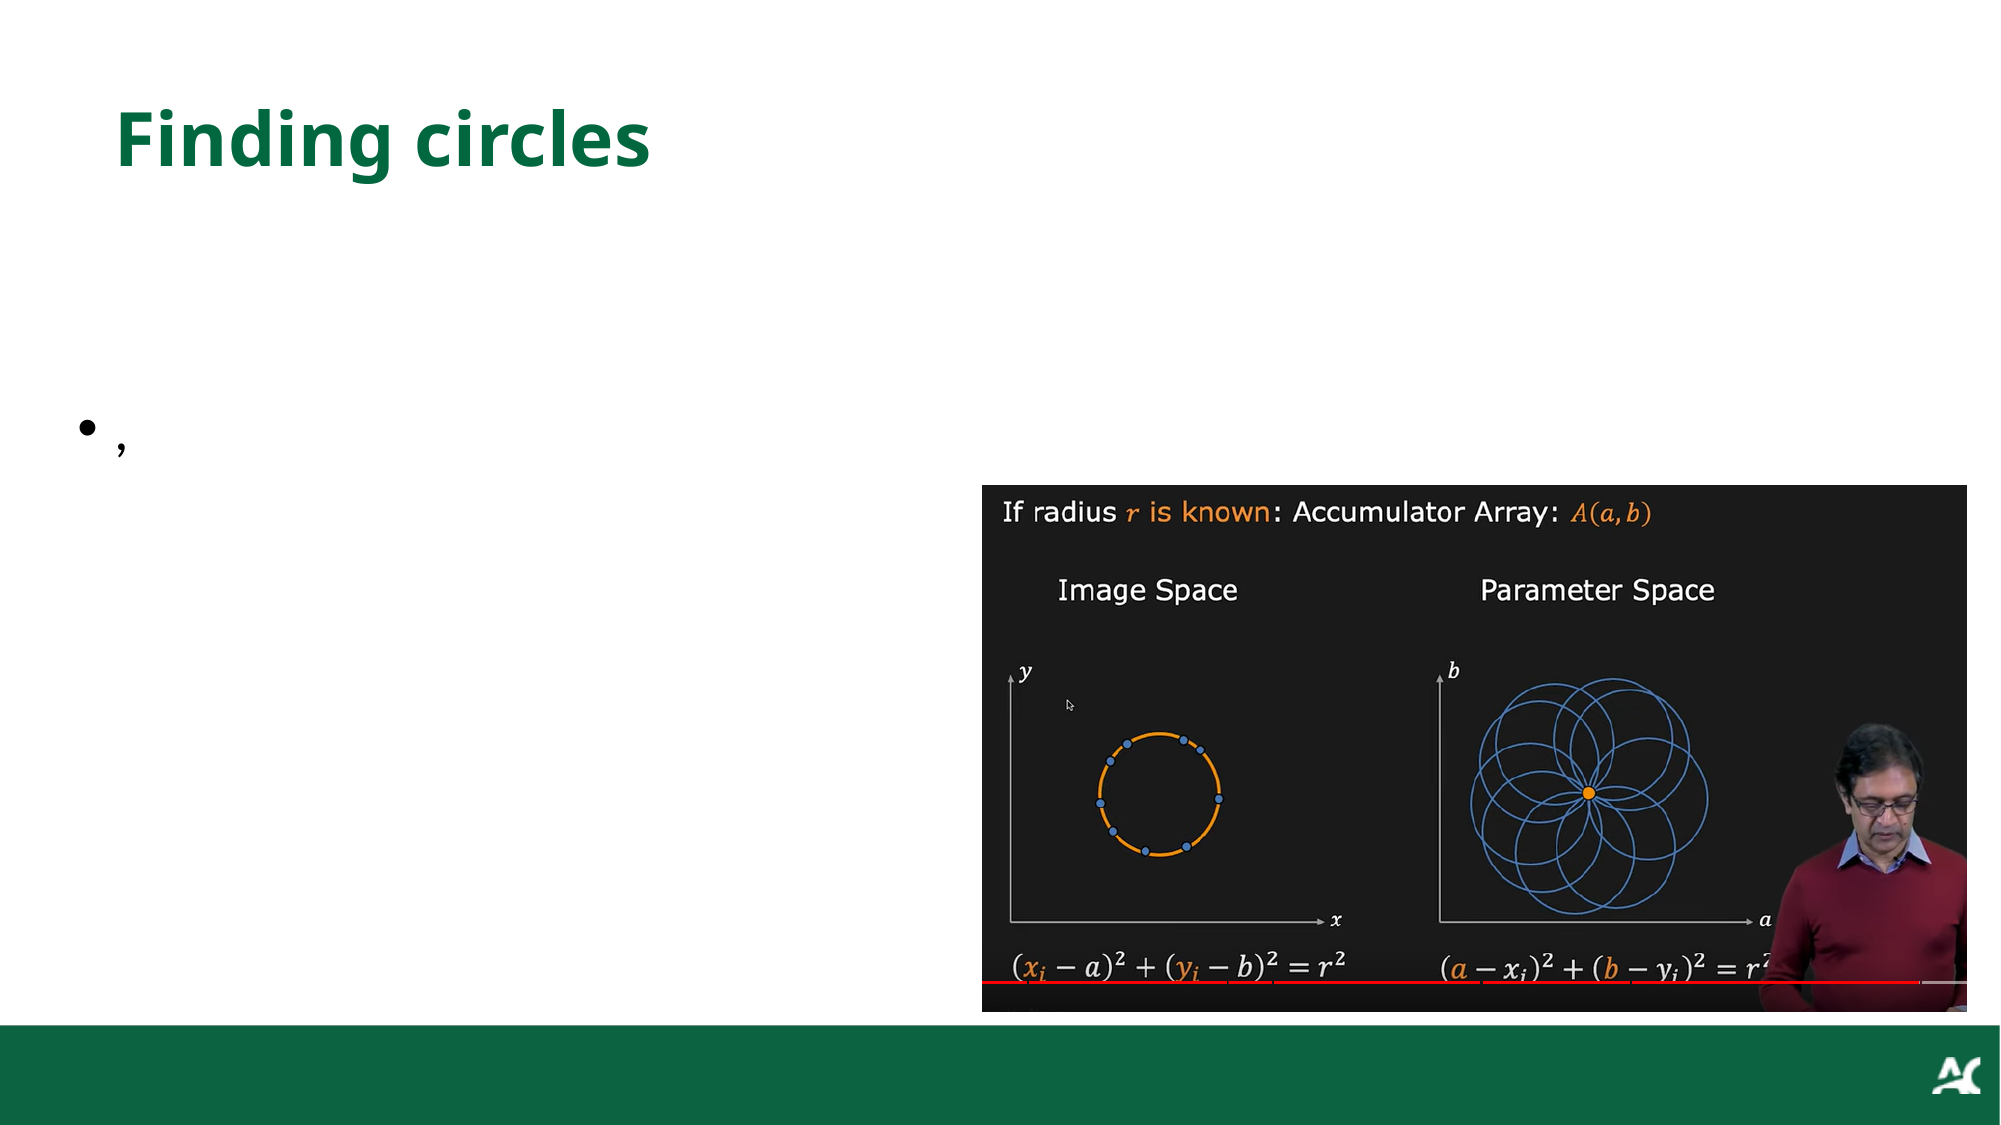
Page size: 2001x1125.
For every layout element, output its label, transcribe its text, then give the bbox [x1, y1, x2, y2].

title Finding circles [99, 94, 1266, 259]
picture [981, 485, 1967, 1012]
